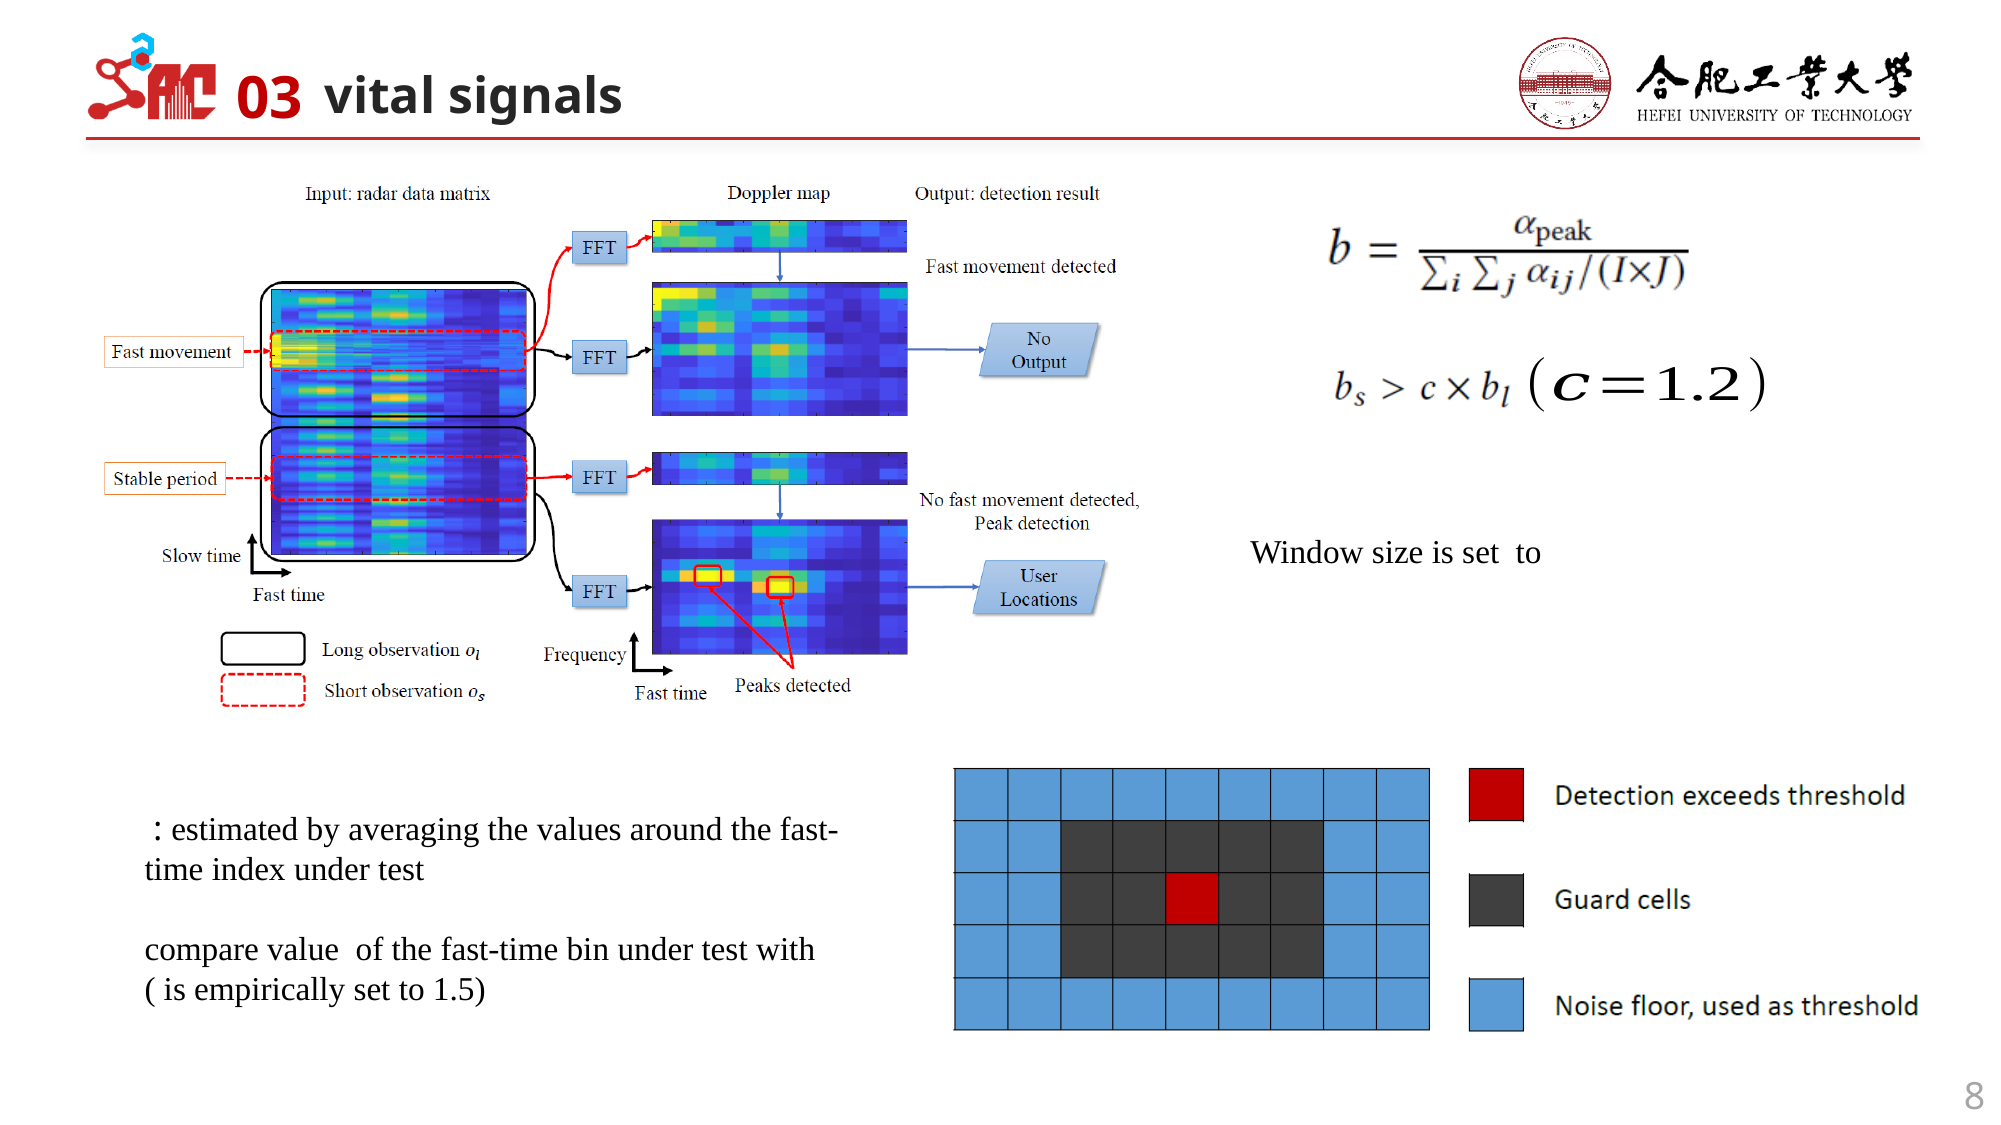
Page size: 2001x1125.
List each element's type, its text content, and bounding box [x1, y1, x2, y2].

picture [85, 12, 220, 147]
text_box 03 [221, 35, 346, 139]
picture [935, 742, 1938, 1050]
text_box vital signals [309, 41, 1236, 132]
picture [1329, 364, 1512, 415]
text_box 8 [1875, 1064, 2000, 1125]
picture [91, 156, 1167, 717]
picture [1326, 208, 1697, 300]
picture [1511, 29, 1955, 136]
